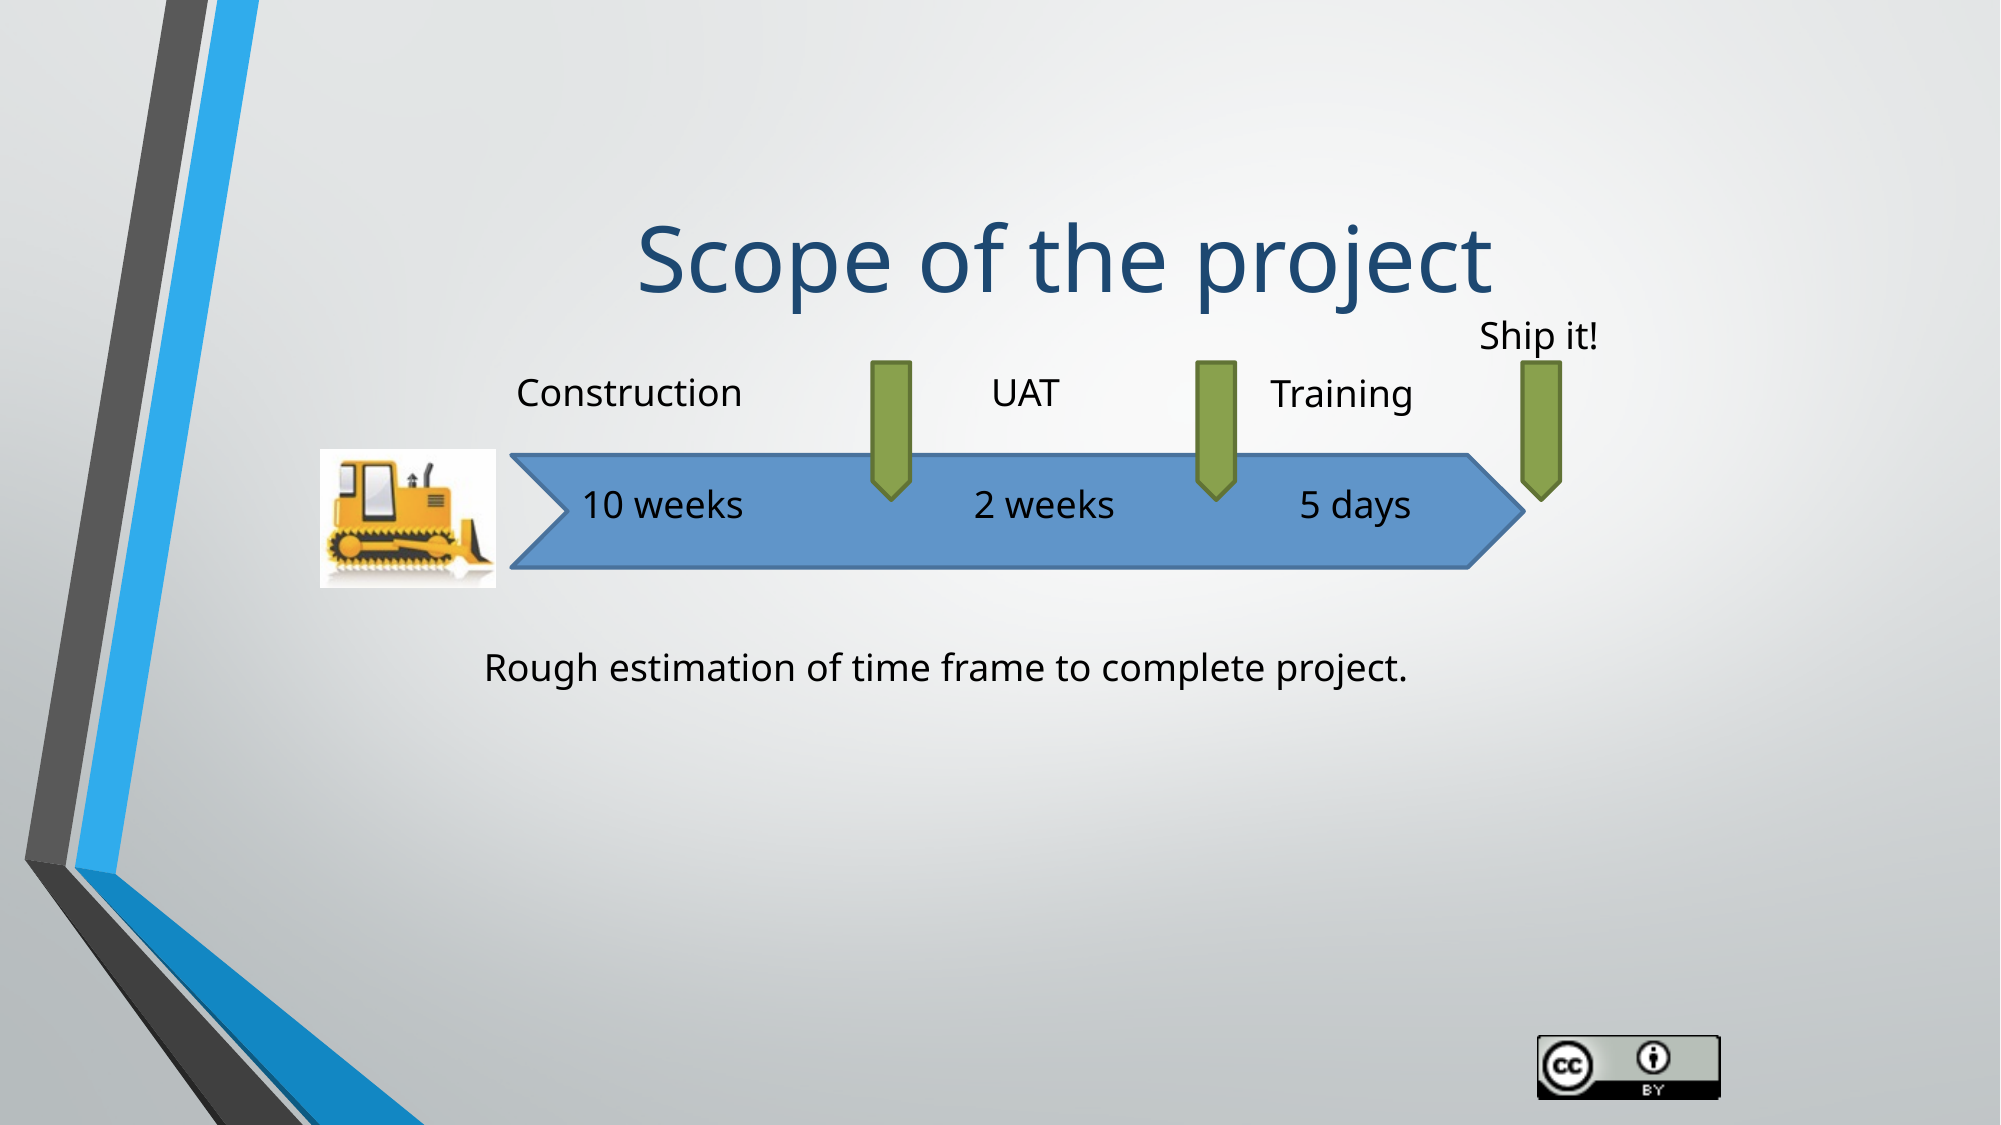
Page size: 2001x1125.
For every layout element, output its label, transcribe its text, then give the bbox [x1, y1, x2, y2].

text_box [1522, 364, 1561, 500]
picture [1537, 1035, 1721, 1101]
text_box 2 weeks [957, 474, 1122, 533]
text_box 10 weeks [575, 474, 751, 533]
text_box Rough estimation of time frame to complete project. [477, 637, 1416, 695]
picture [320, 449, 497, 588]
text_box Construction [509, 362, 750, 420]
text_box [511, 455, 1524, 568]
text_box Ship it! [1473, 306, 1606, 364]
text_box 5 days [1283, 474, 1418, 533]
text_box [872, 362, 911, 500]
text_box [1197, 362, 1236, 500]
text_box UAT [984, 362, 1067, 420]
text_box Training [1264, 364, 1421, 422]
title Scope of the project [243, 112, 1887, 400]
